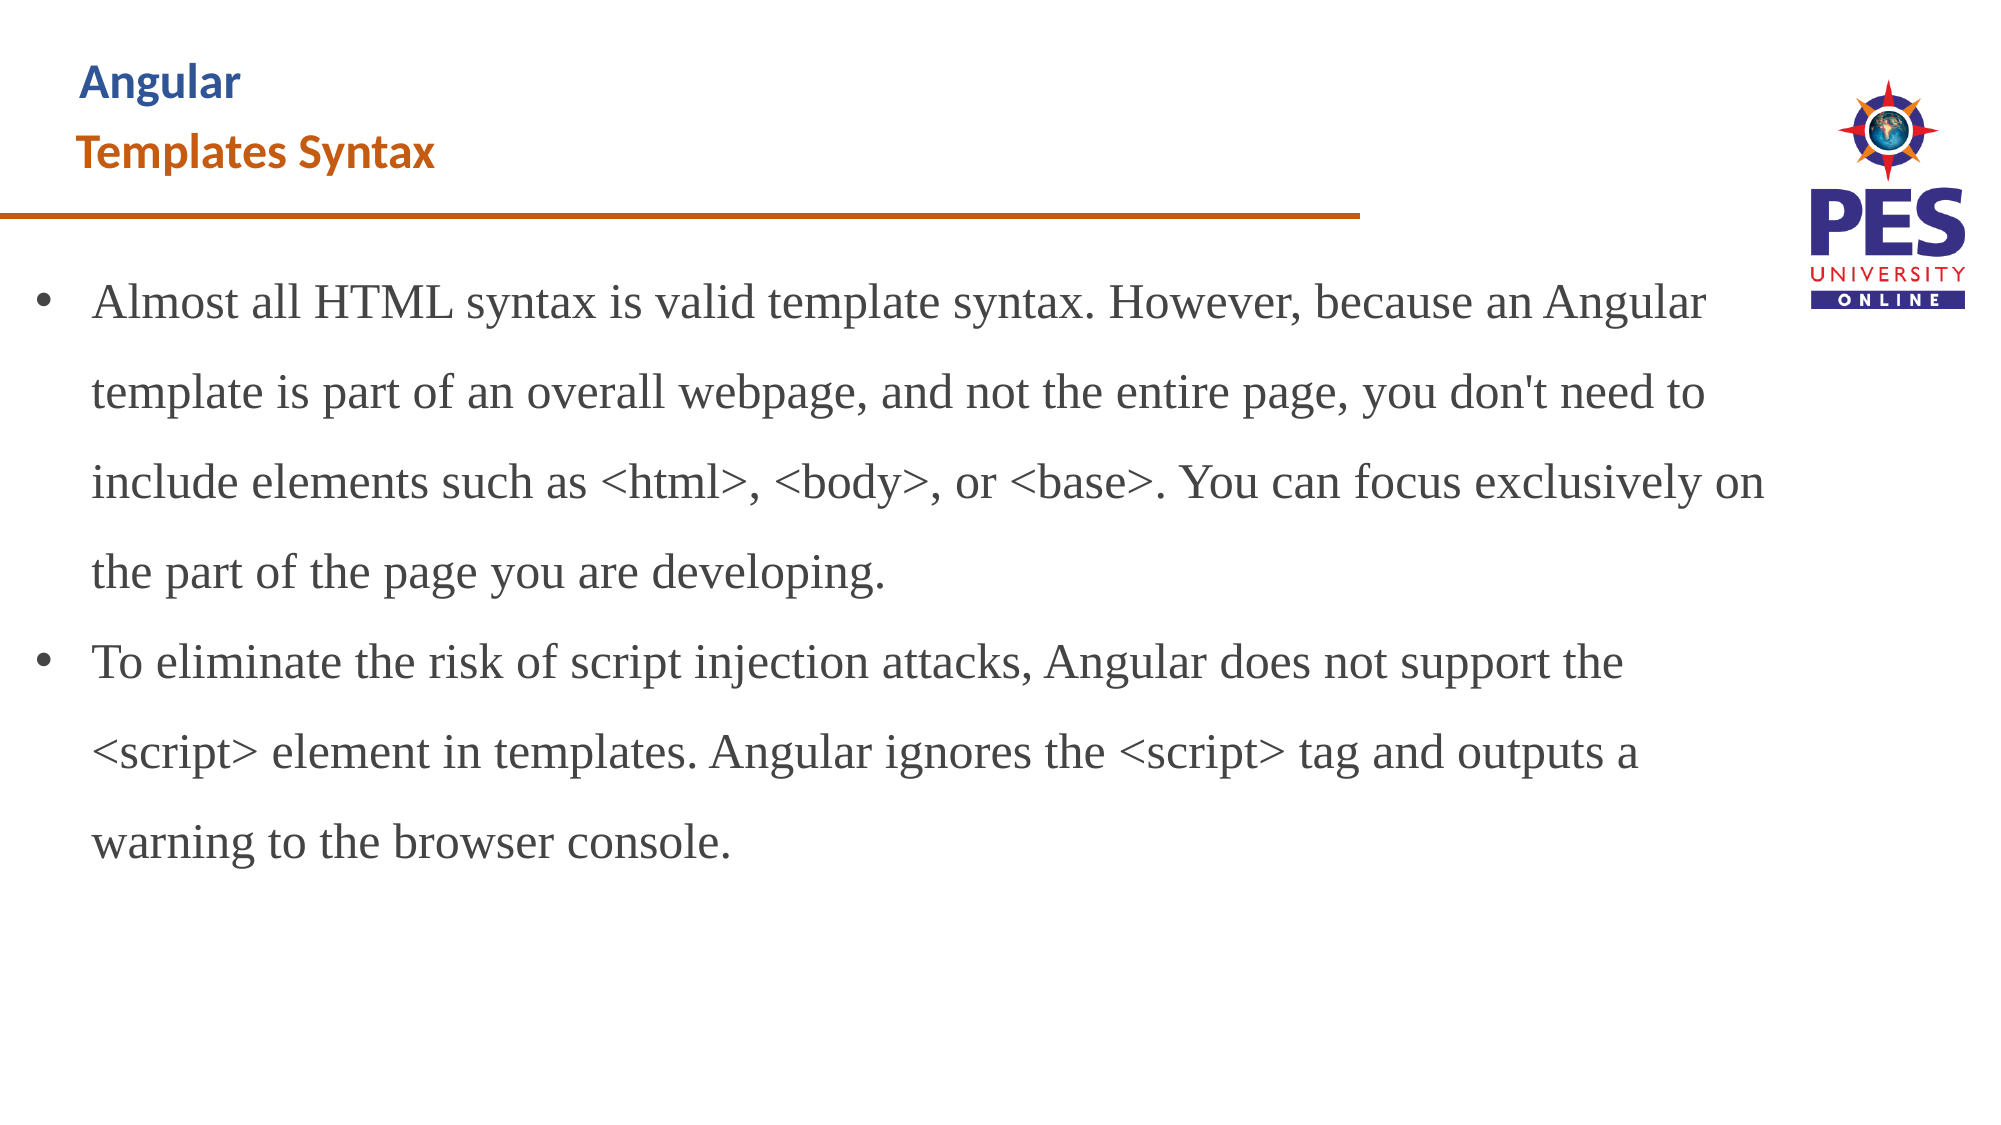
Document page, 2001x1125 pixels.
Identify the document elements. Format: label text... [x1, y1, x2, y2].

text_box Templates Syntax [60, 106, 1374, 186]
text_box Angular [64, 41, 1295, 117]
picture [1811, 79, 1965, 309]
text_box Almost all HTML syntax is valid template syntax. However, because an Angular template is part of an overall webpage, and not the entire page, you don't need to include elements such as <html>, <body>, or <base>. You can focus exclusively on the part of the page you are developing. To eliminate the risk of script injection attacks, Angular does not support the <script> element in templates. Angular ignores the <script> tag and outputs a warning to the browser console. [20, 231, 1795, 877]
